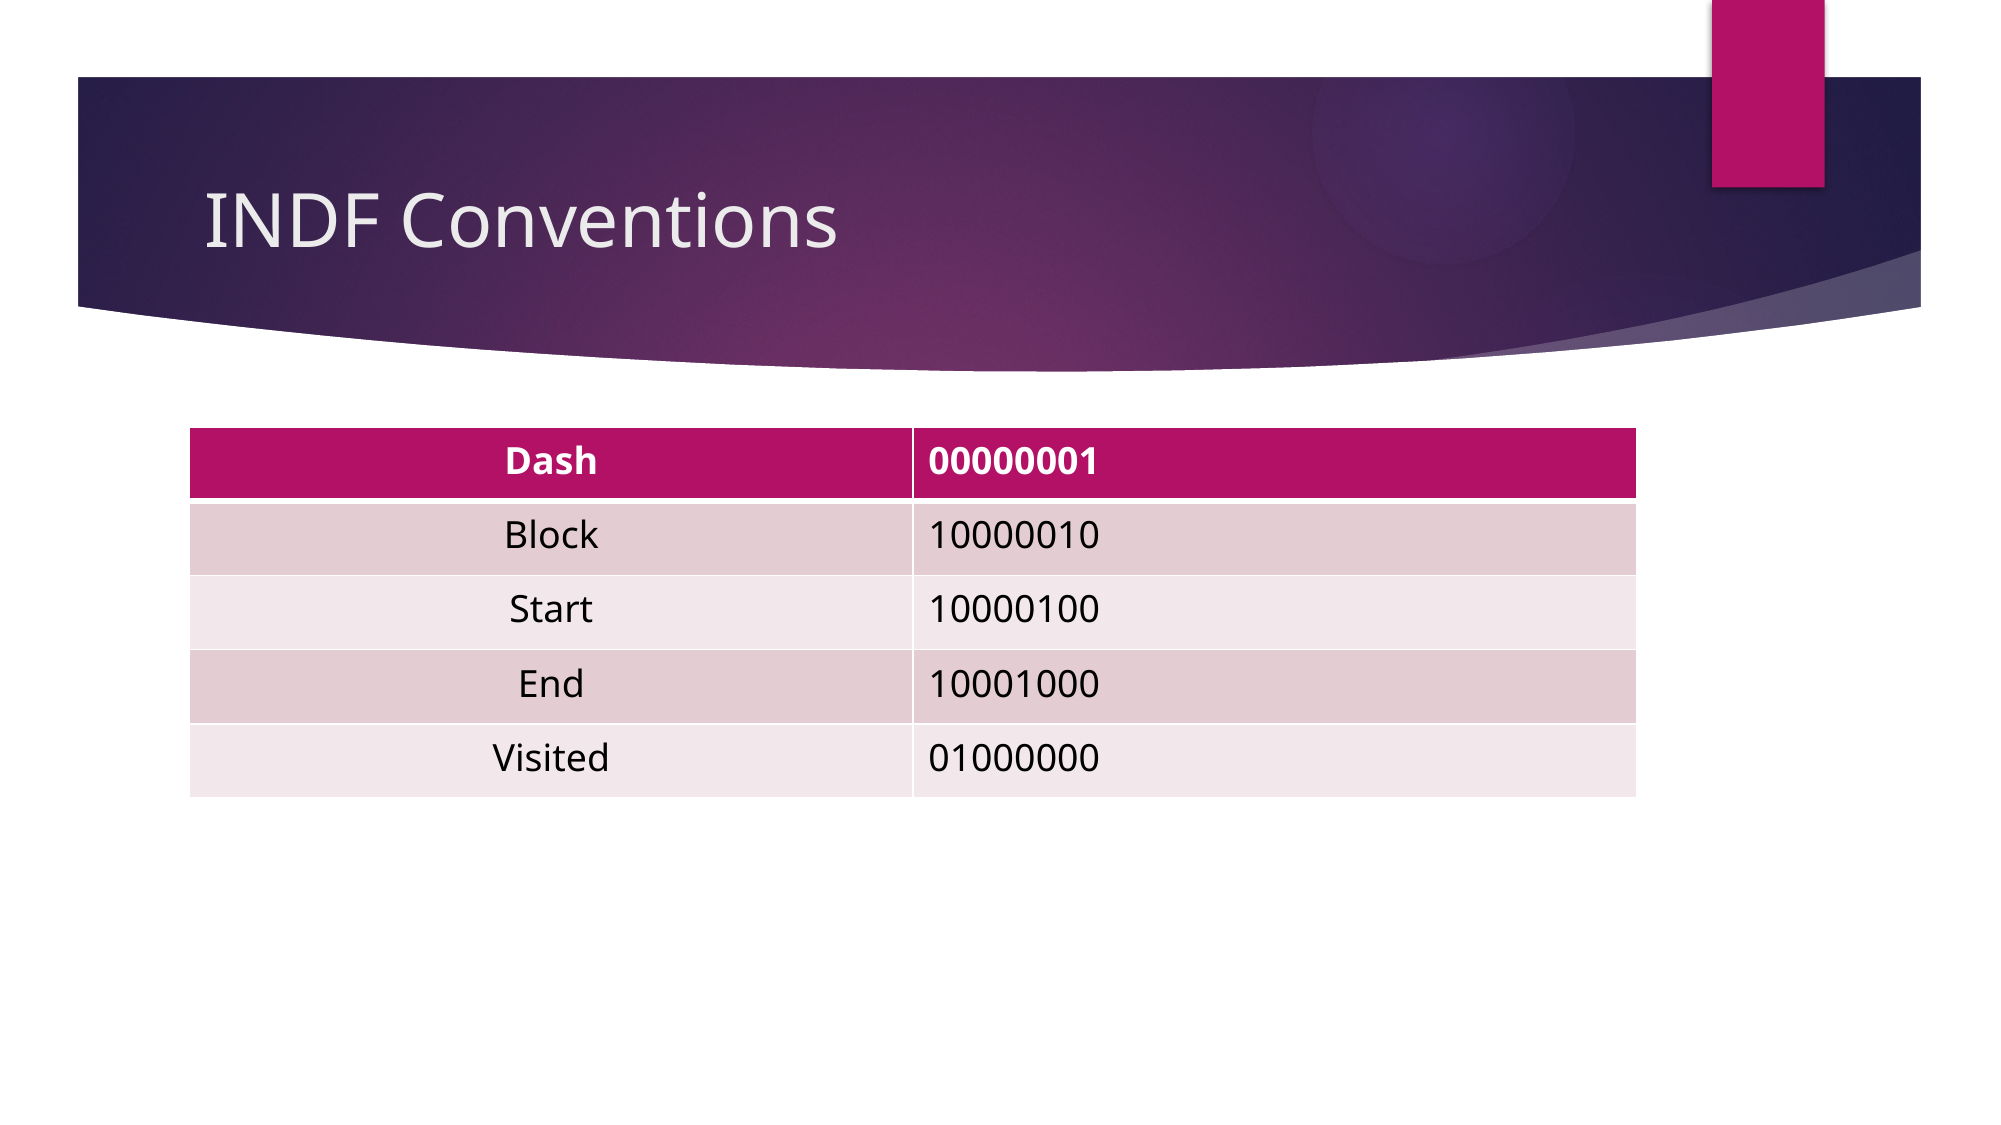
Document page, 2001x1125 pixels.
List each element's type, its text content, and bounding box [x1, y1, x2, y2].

table_cell Visited [190, 725, 912, 797]
table_cell 10000010 [914, 504, 1636, 575]
table_header Dash [190, 428, 912, 498]
table_cell 10001000 [914, 650, 1636, 723]
table_cell Start [190, 576, 912, 649]
table_header 00000001 [914, 428, 1636, 498]
table_cell Block [190, 504, 912, 575]
table_cell 01000000 [914, 725, 1636, 797]
title INDF Conventions [189, 159, 1627, 276]
table_cell End [190, 650, 912, 723]
table_cell 10000100 [914, 576, 1636, 649]
